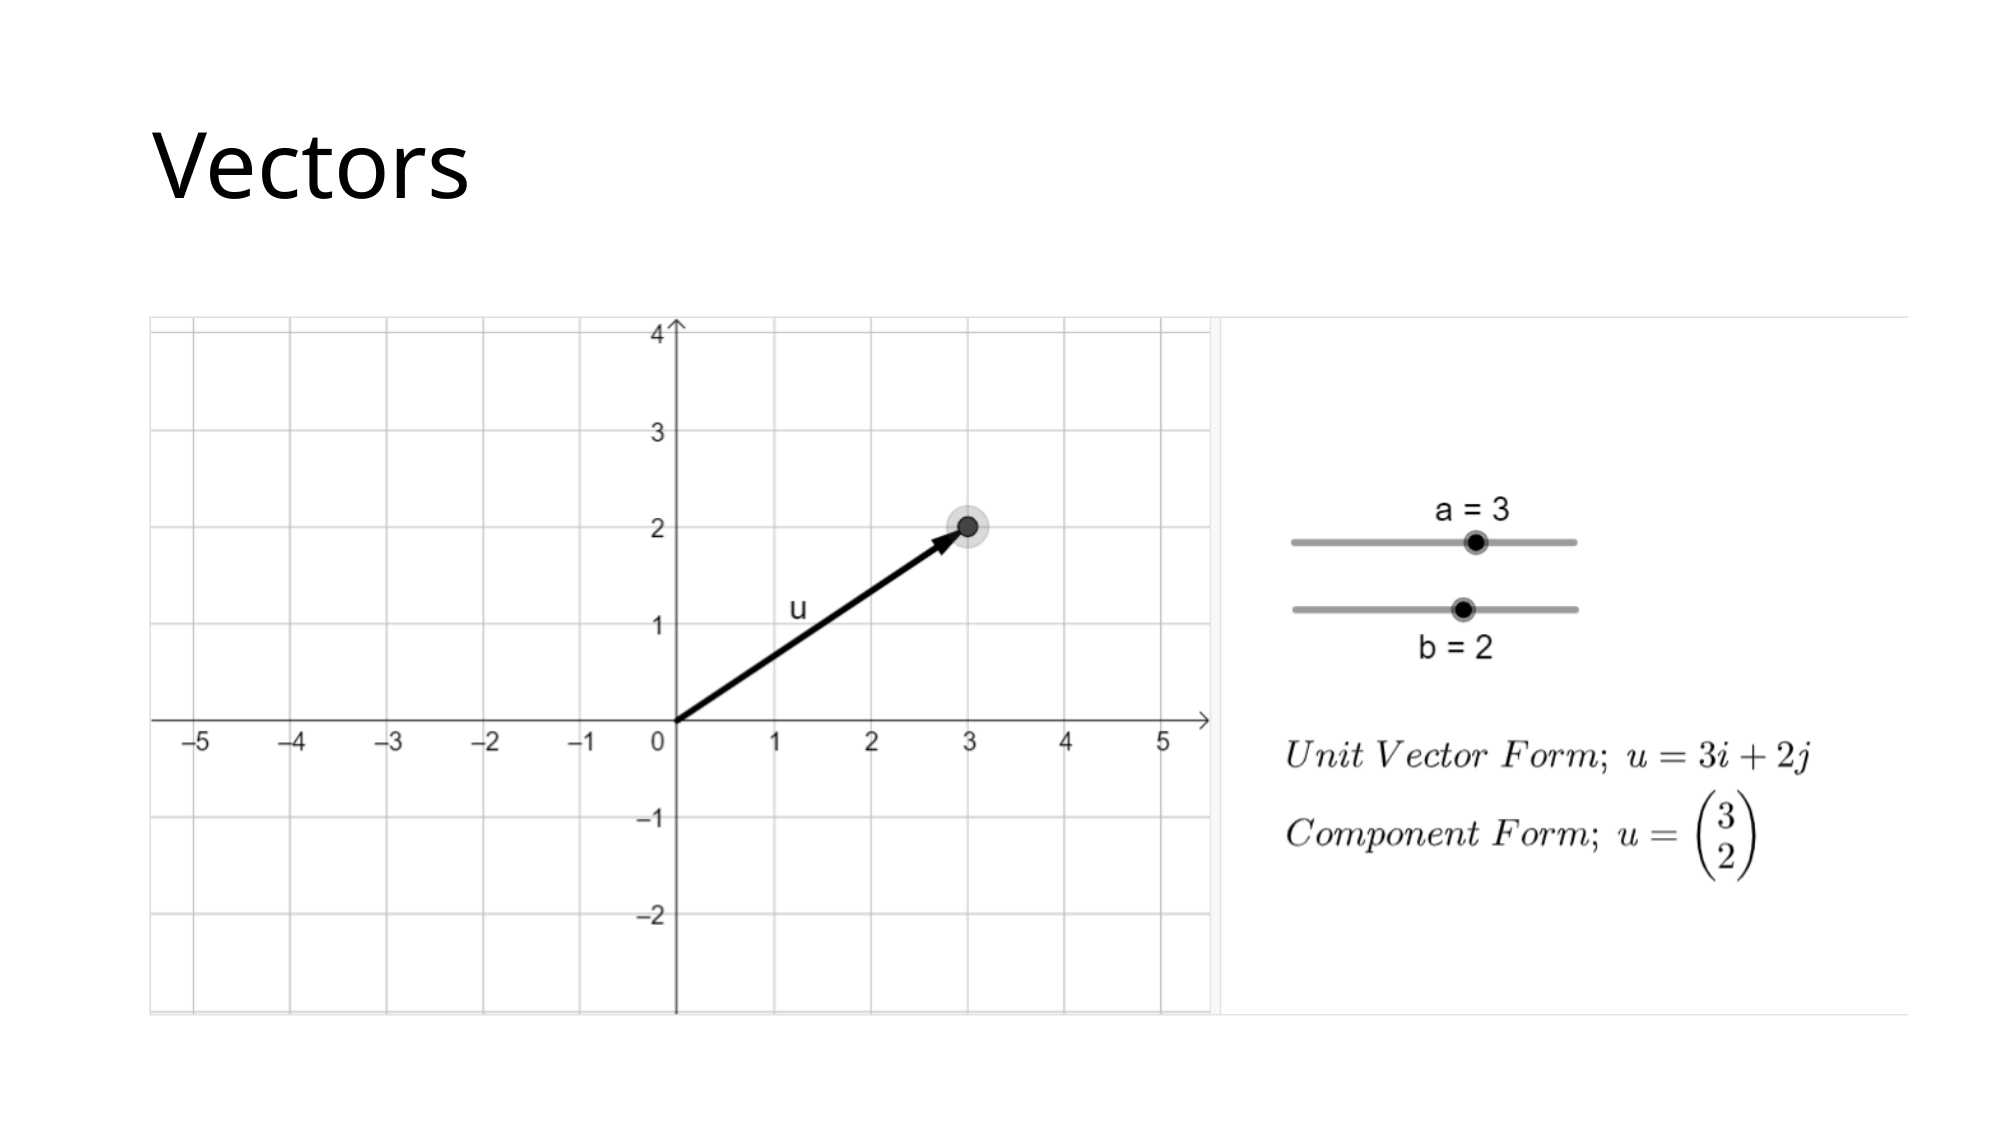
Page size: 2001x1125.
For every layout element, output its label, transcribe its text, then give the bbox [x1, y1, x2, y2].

title Vectors [137, 59, 1863, 278]
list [137, 304, 1908, 1027]
